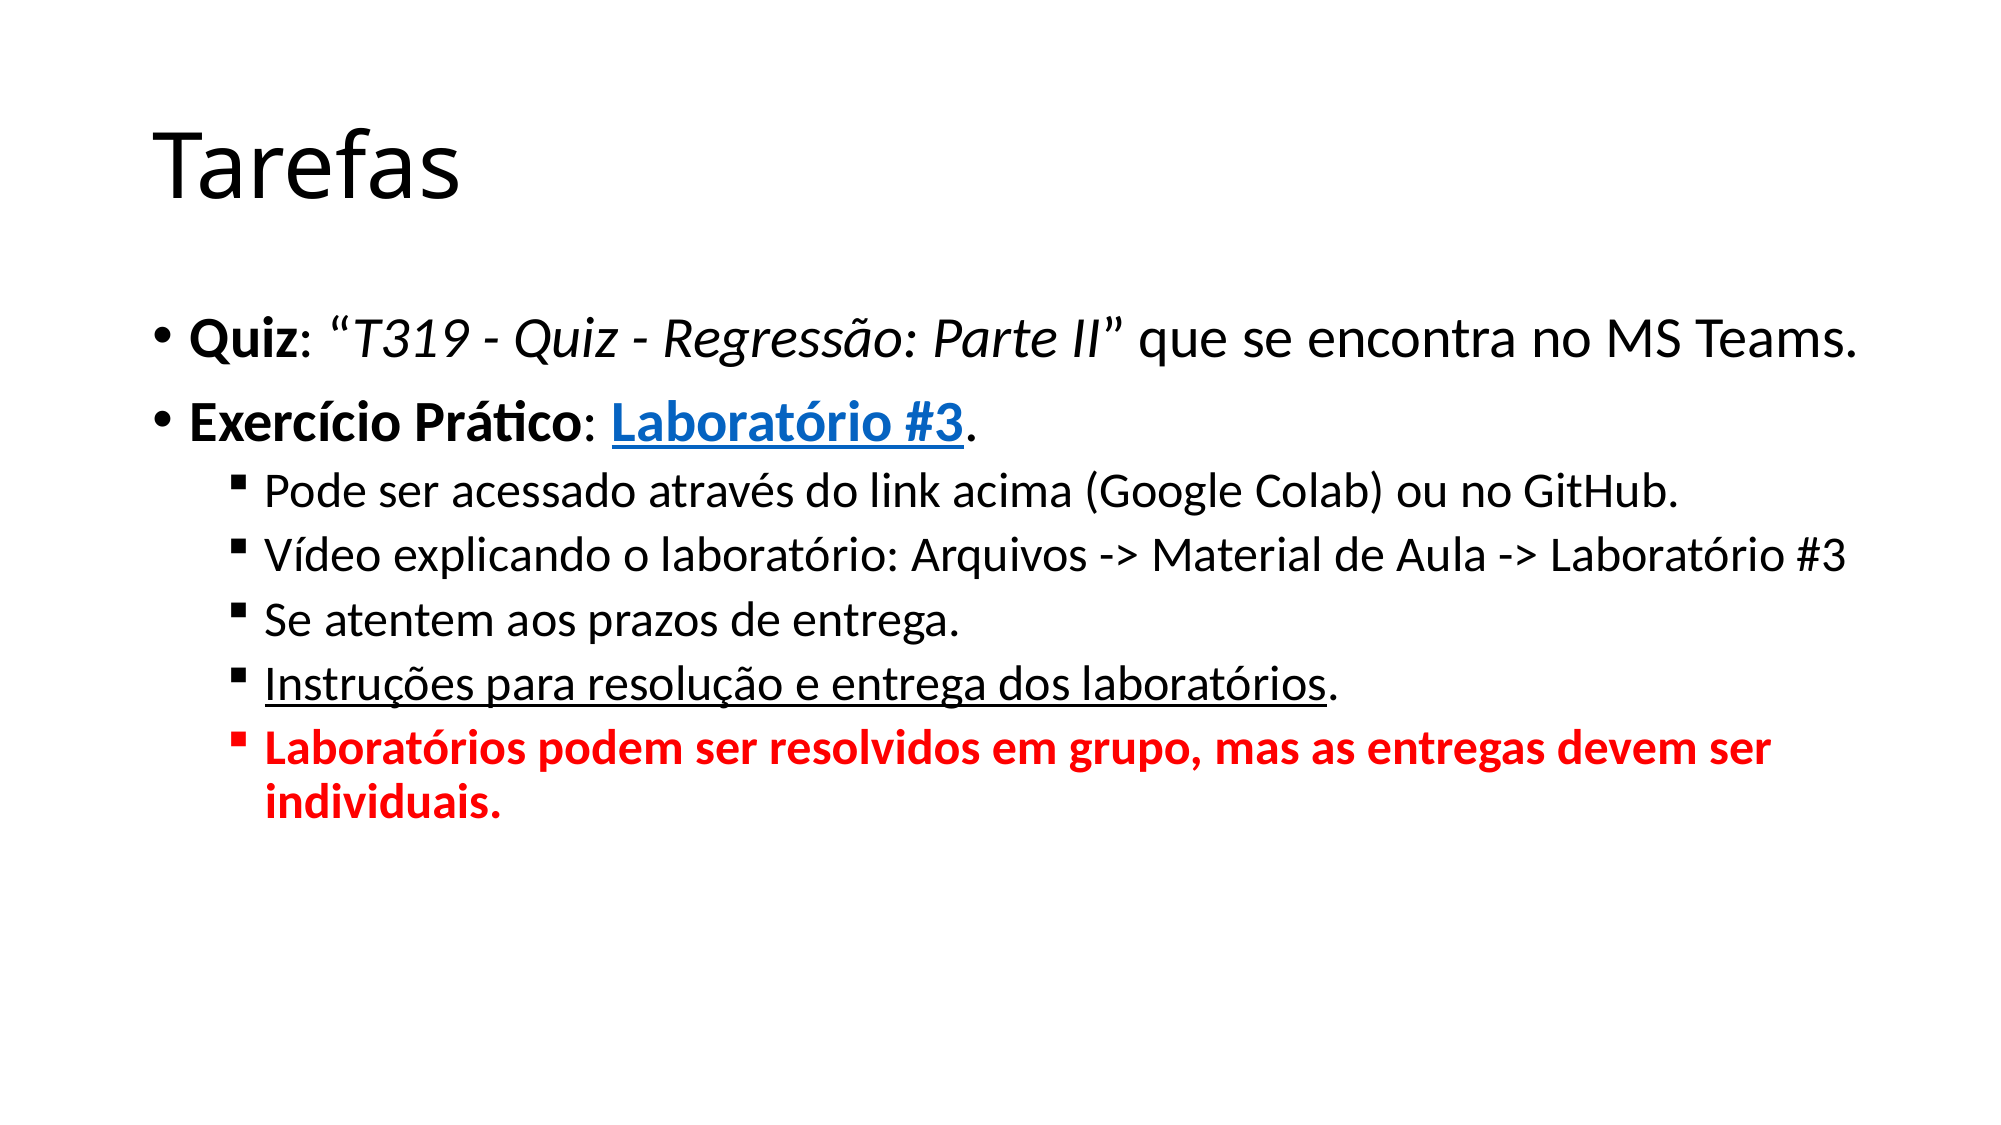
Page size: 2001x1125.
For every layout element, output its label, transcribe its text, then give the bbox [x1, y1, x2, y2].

title Tarefas [137, 59, 1863, 278]
list Quiz: “T319 - Quiz - Regressão: Parte II” que se encontra no MS Teams. Exercício Prático: Laboratório #3. Pode ser acessado através do link acima (Google Colab) ou no GitHub. Vídeo explicando o laboratório: Arquivos -> Material de Aula -> Laboratório #3 Se atentem aos prazos de entrega. Instruções para resolução e entrega dos laboratórios. Laboratórios podem ser resolvidos em grupo, mas as entregas devem ser individuais. [137, 299, 1944, 1053]
